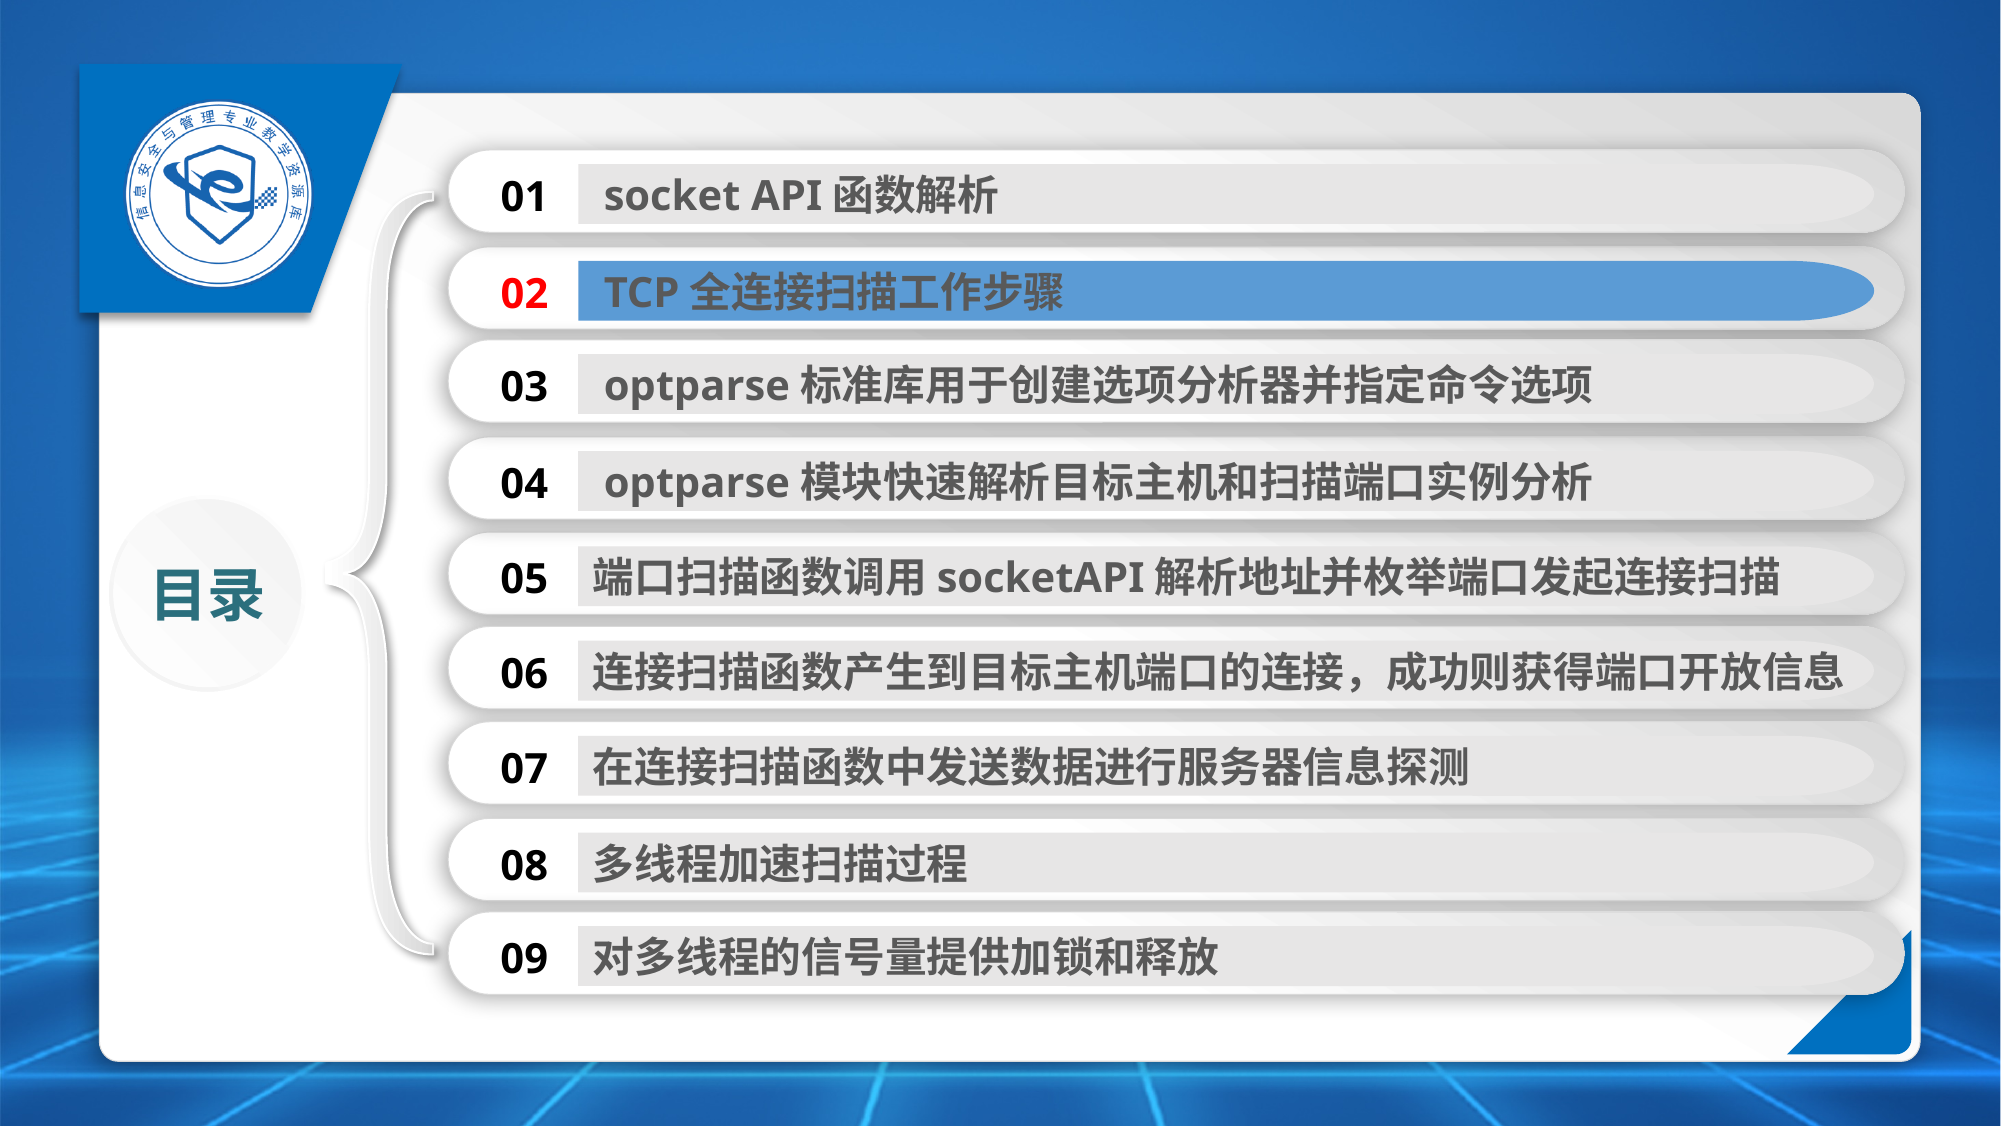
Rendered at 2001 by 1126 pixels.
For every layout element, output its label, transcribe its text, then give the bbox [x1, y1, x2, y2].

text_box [448, 626, 1905, 709]
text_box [448, 149, 1905, 233]
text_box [109, 495, 306, 692]
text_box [448, 818, 1905, 901]
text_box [448, 436, 1905, 520]
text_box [448, 911, 1905, 995]
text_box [448, 246, 1905, 330]
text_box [448, 339, 1905, 423]
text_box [448, 721, 1905, 805]
text_box 目录 [105, 558, 109, 629]
text_box 目录 [306, 558, 312, 629]
picture [0, 0, 2001, 1126]
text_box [448, 532, 1905, 615]
text_box [326, 191, 430, 955]
